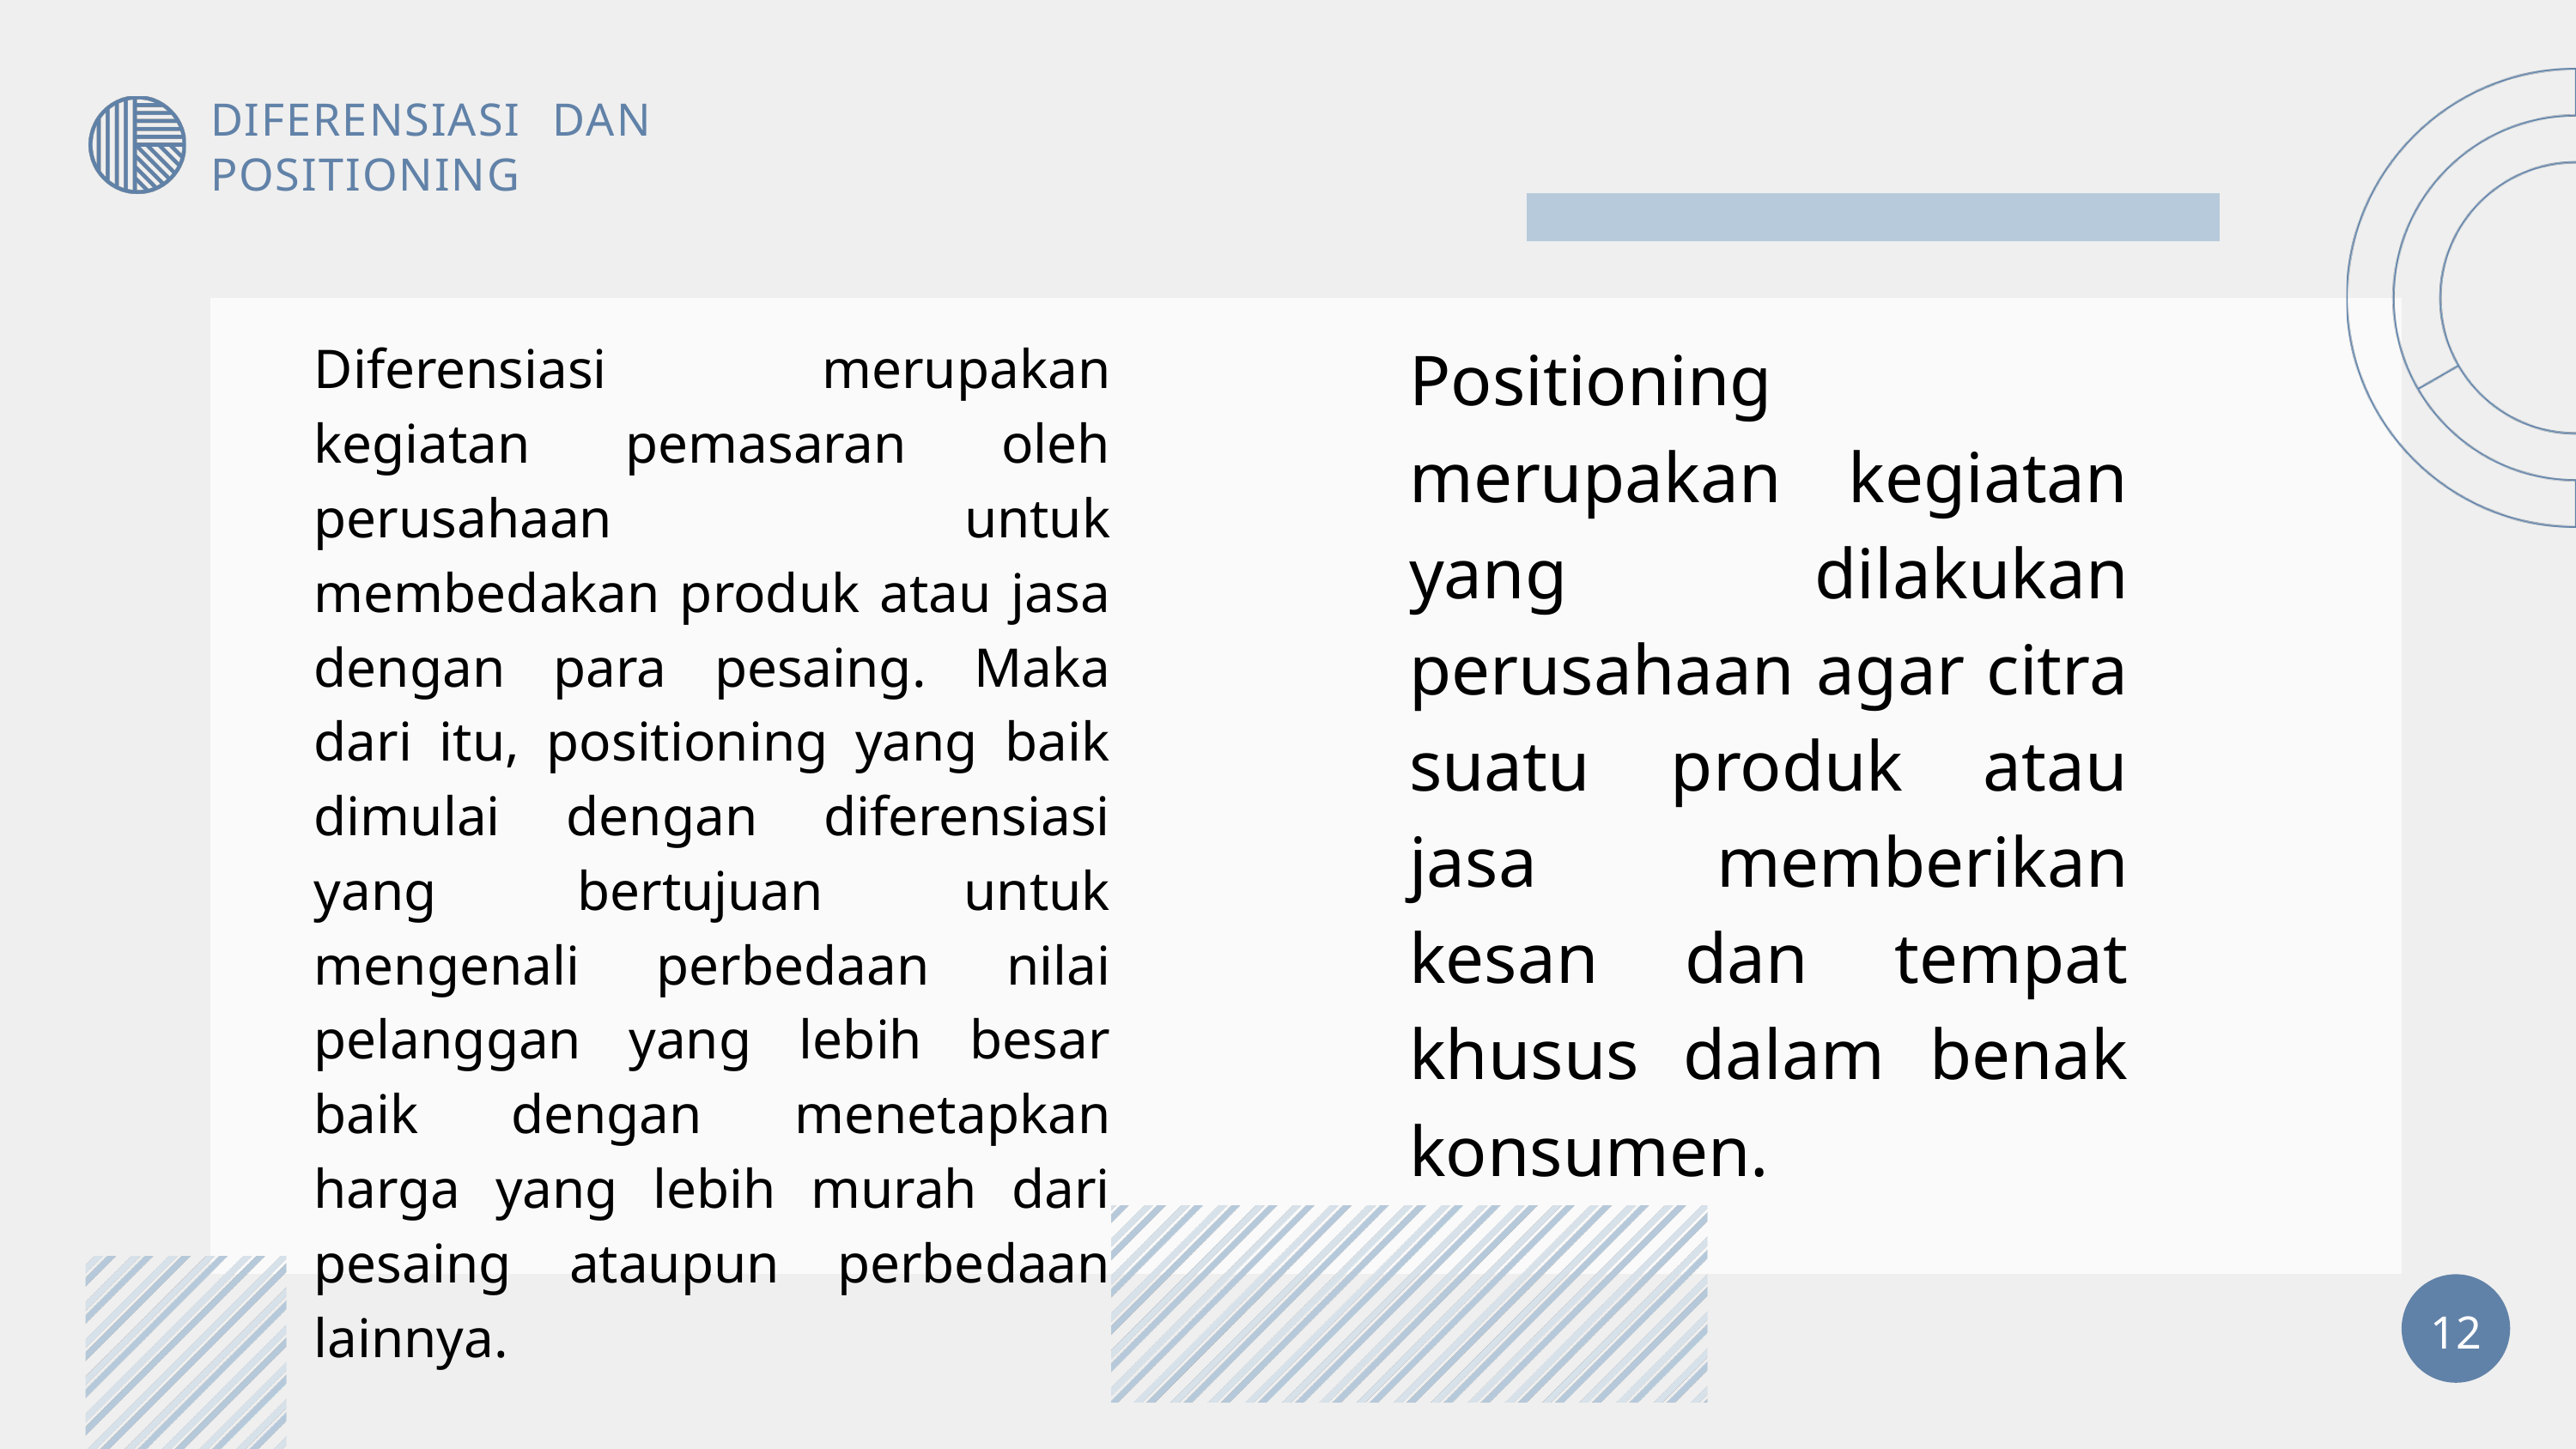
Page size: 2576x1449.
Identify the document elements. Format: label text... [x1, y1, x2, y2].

text_box [88, 96, 186, 194]
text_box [2401, 1274, 2511, 1383]
text_box Diferensiasi merupakan kegiatan pemasaran oleh perusahaan untuk membedakan produk atau jasa dengan para pesaing. Maka dari itu, positioning yang baik dimulai dengan diferensiasi yang bertujuan untuk mengenali perbedaan nilai pelanggan yang lebih besar baik dengan menetapkan harga yang lebih murah dari pesaing ataupun perbedaan lainnya. [313, 1284, 1111, 1368]
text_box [210, 297, 2403, 1275]
text_box [85, 1256, 287, 1449]
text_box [1526, 193, 2221, 242]
text_box [1110, 1284, 1708, 1403]
text_box DIFERENSIASI DAN POSITIONING [210, 89, 653, 201]
text_box [2346, 68, 2576, 528]
